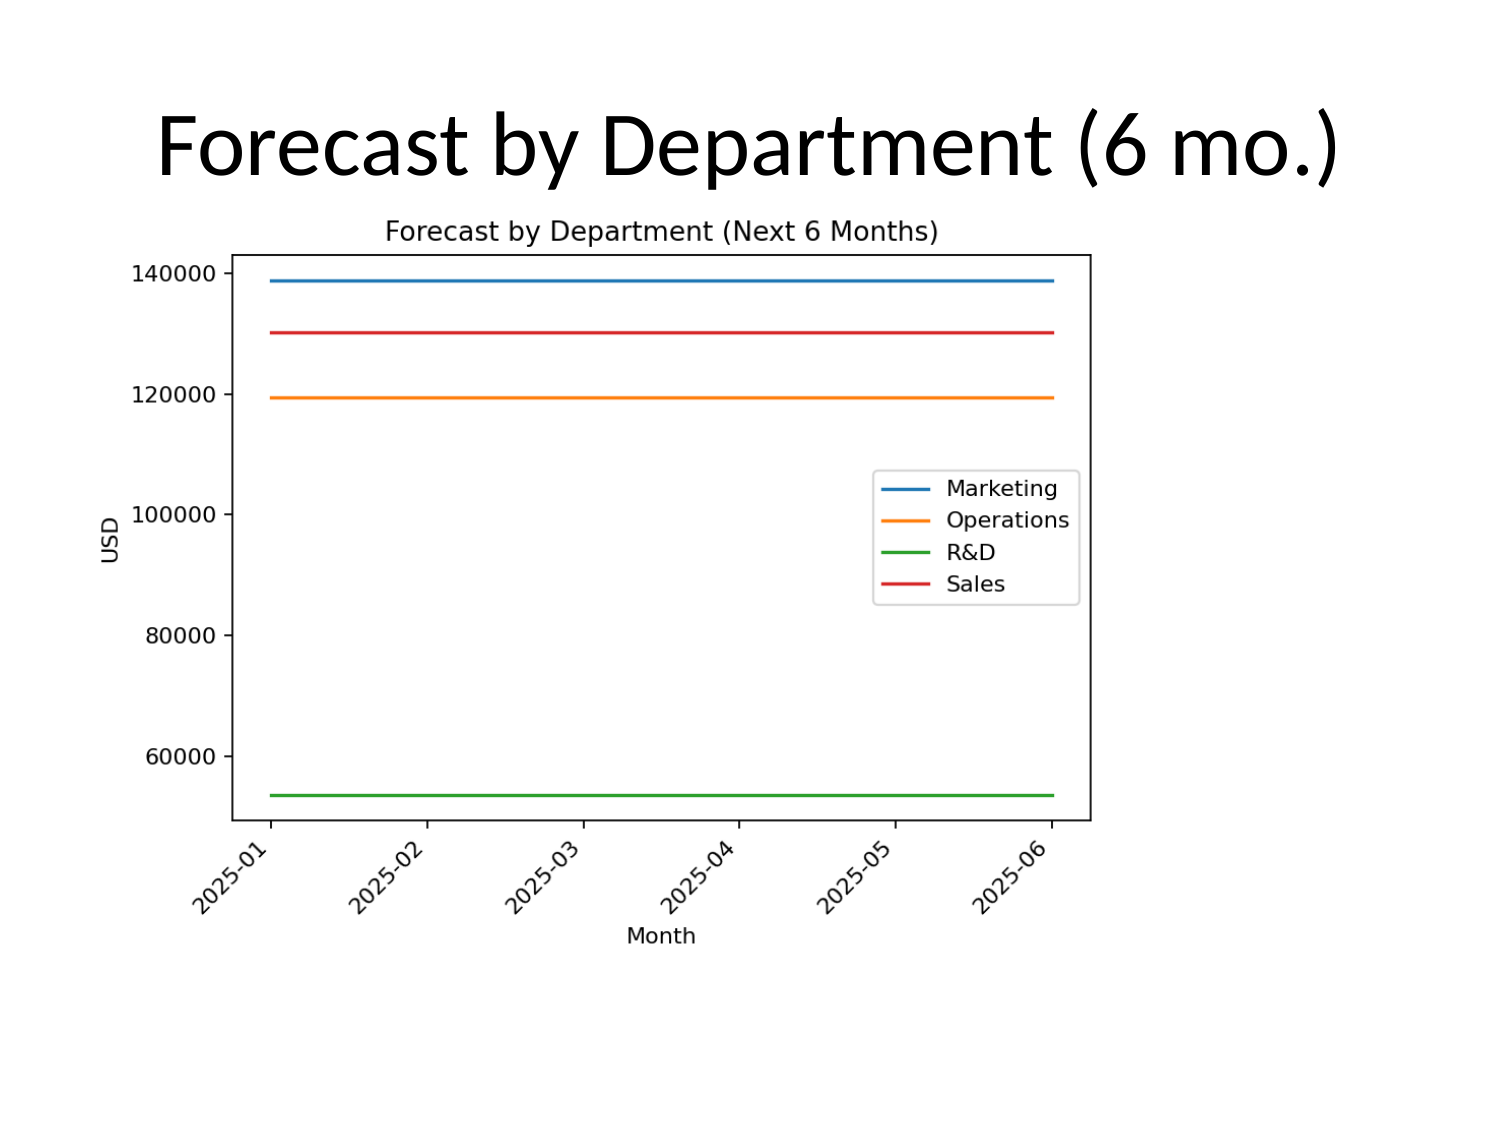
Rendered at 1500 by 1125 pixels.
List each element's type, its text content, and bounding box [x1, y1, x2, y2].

title Forecast by Department (6 mo.) [75, 45, 1425, 233]
picture [74, 194, 1116, 976]
